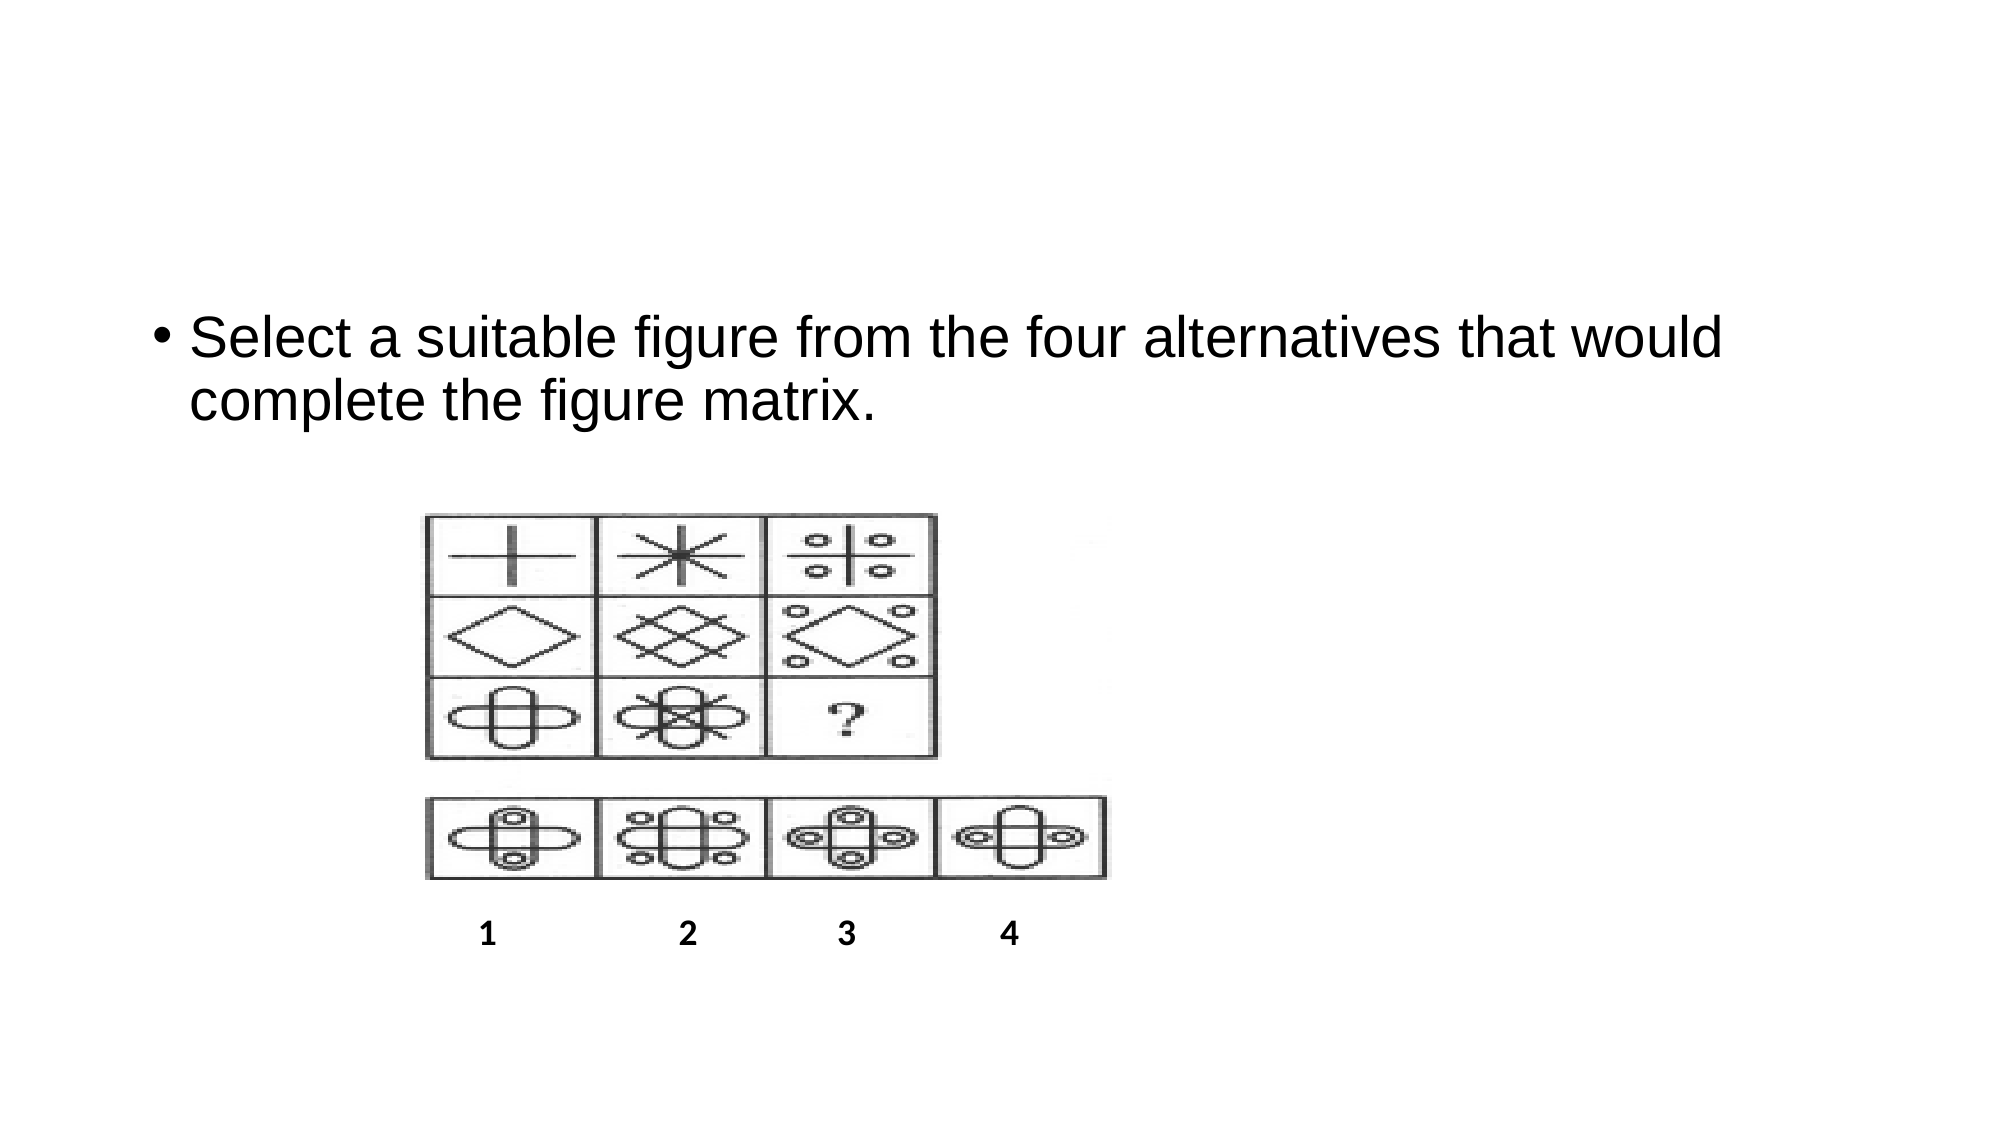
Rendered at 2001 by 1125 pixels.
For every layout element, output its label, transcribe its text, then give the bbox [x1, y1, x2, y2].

list Select a suitable figure from the four alternatives that would complete the figure matrix. 1 2 3 4 [137, 299, 1863, 1014]
picture [398, 503, 1167, 880]
